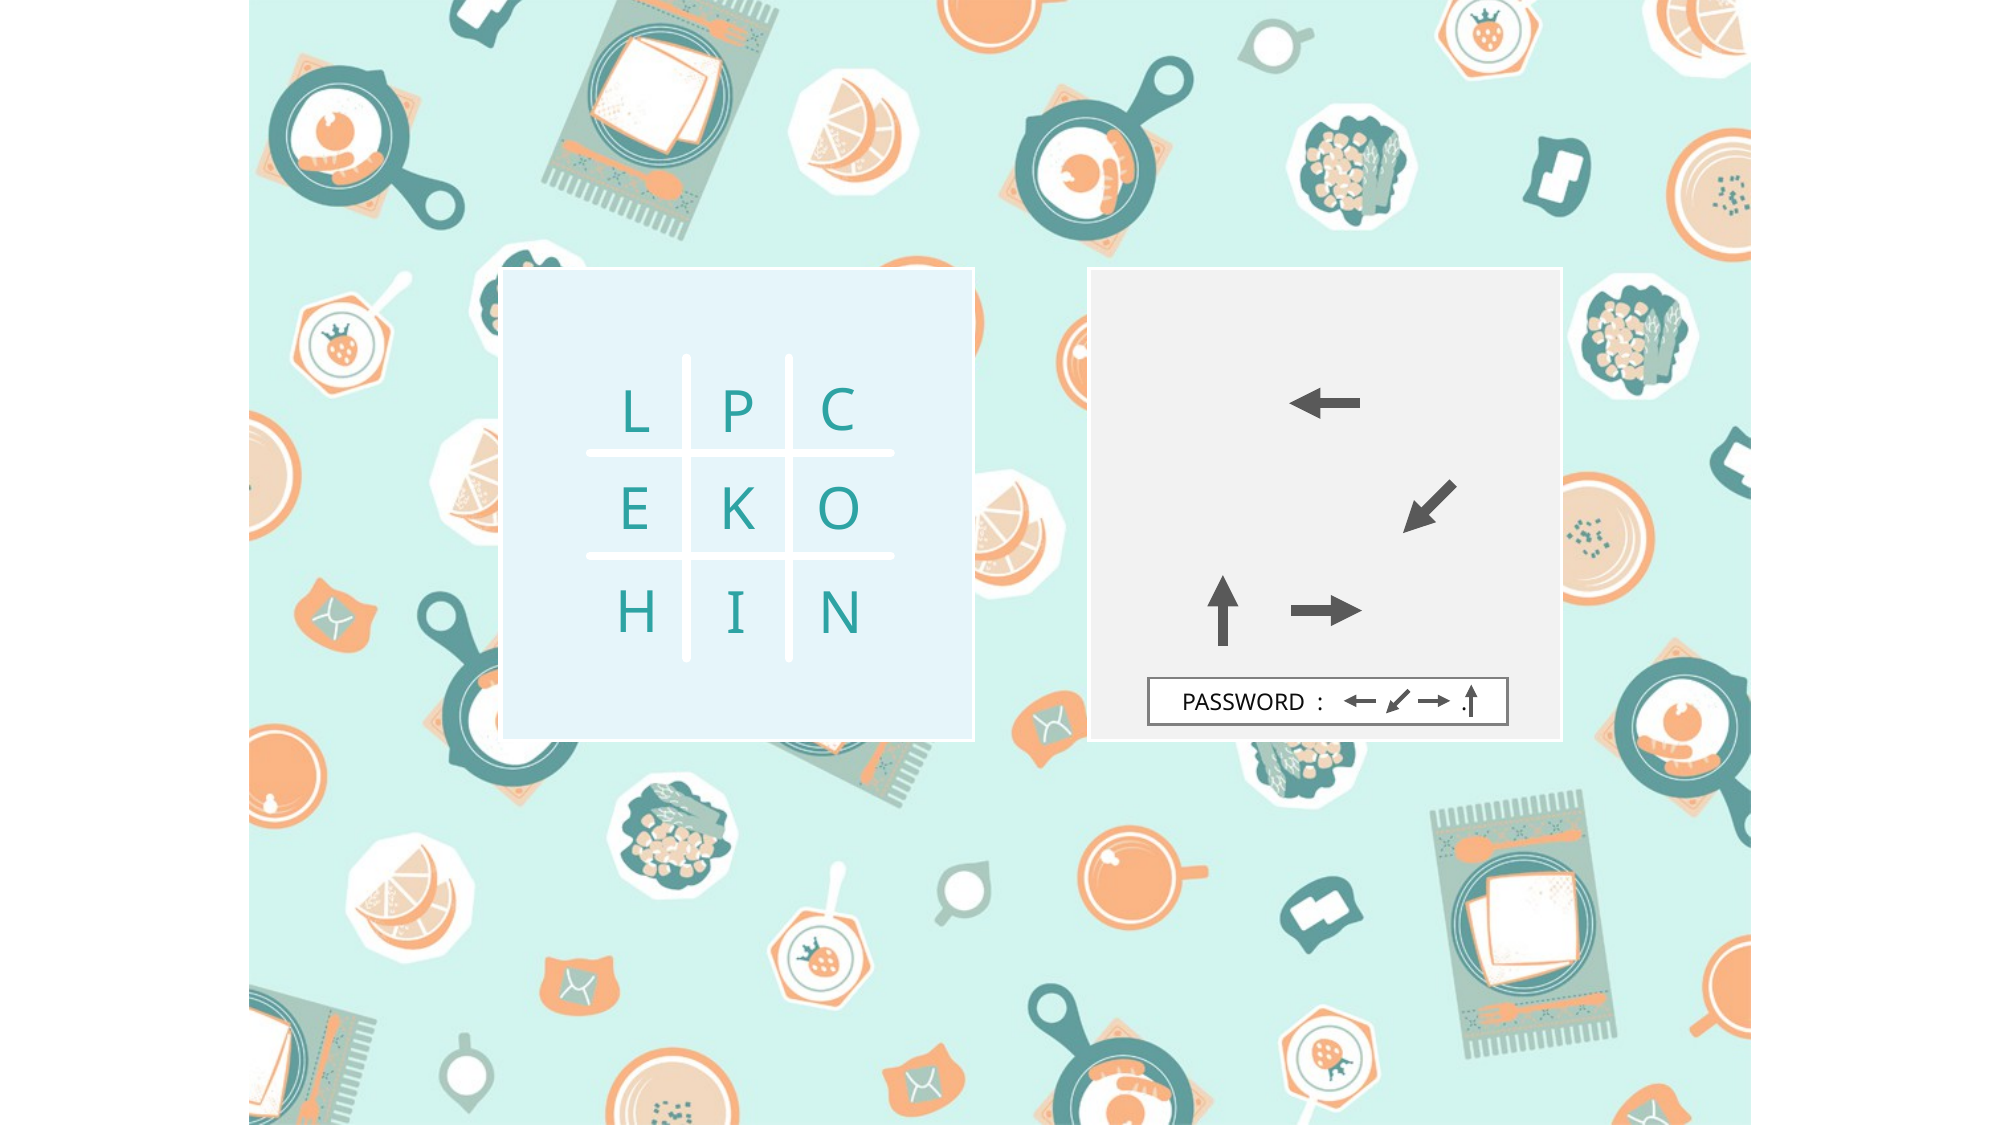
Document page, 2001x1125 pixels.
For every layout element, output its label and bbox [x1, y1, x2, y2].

text_box [501, 268, 974, 741]
picture [249, 0, 1751, 1125]
text_box [1088, 268, 1562, 741]
